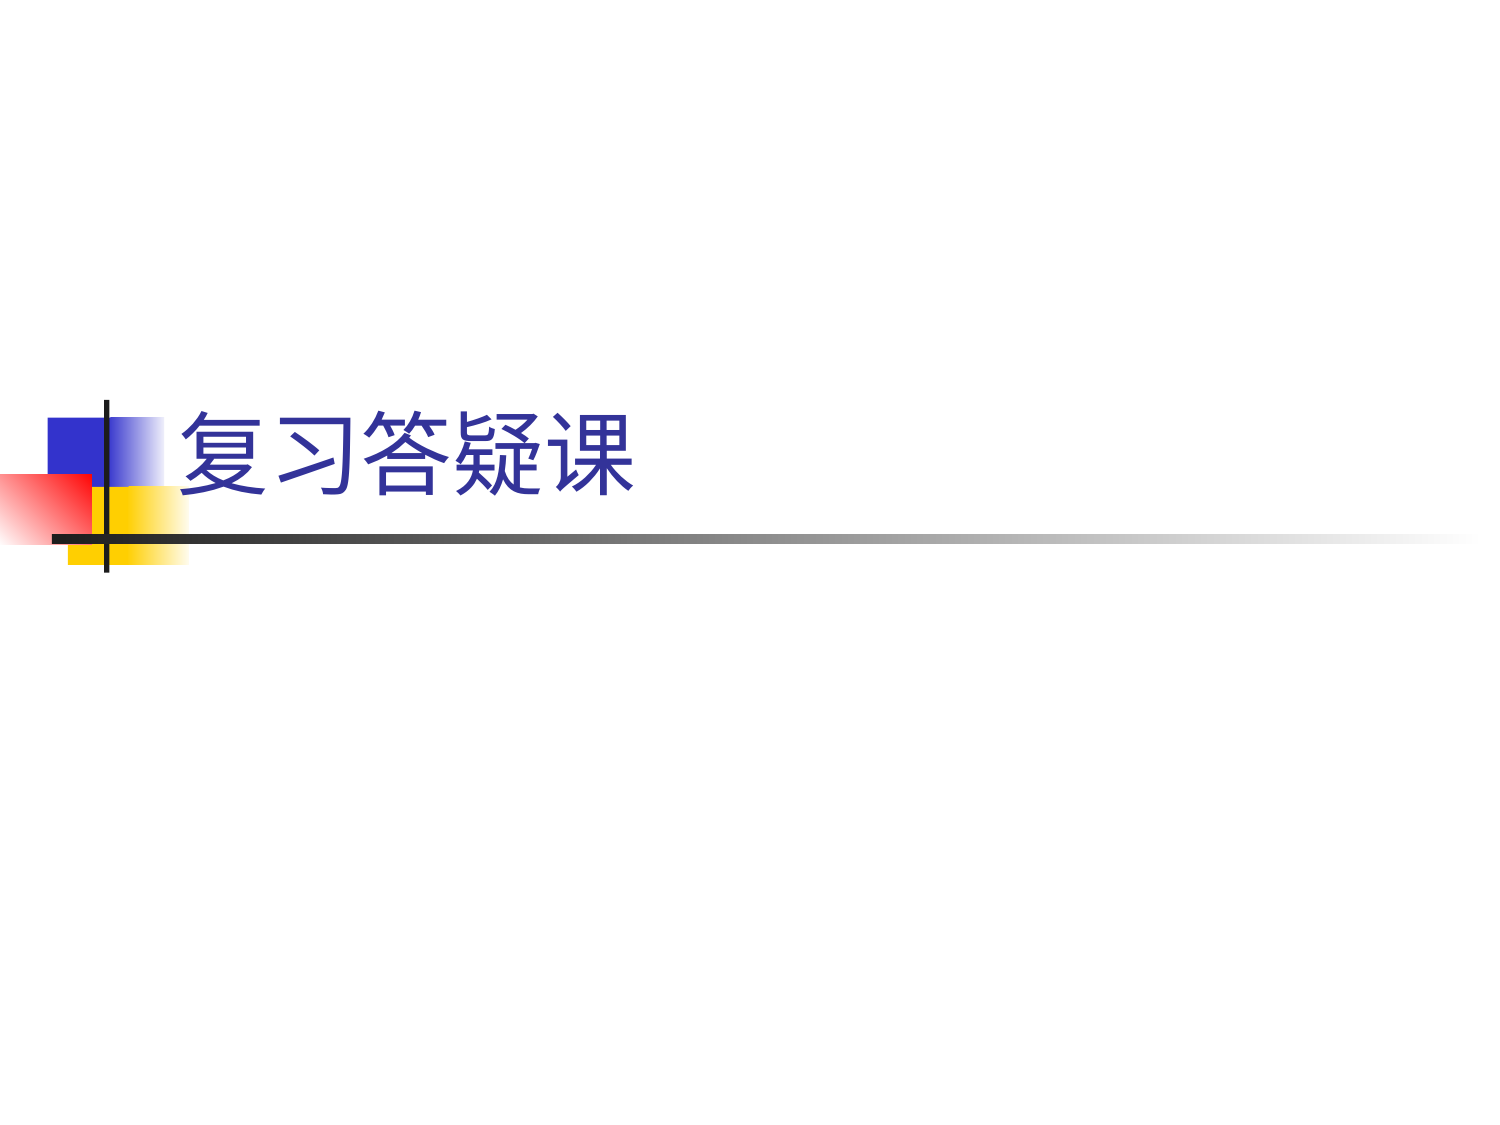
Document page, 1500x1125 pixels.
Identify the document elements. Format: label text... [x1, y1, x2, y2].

title 复习答疑课 [162, 275, 1438, 515]
